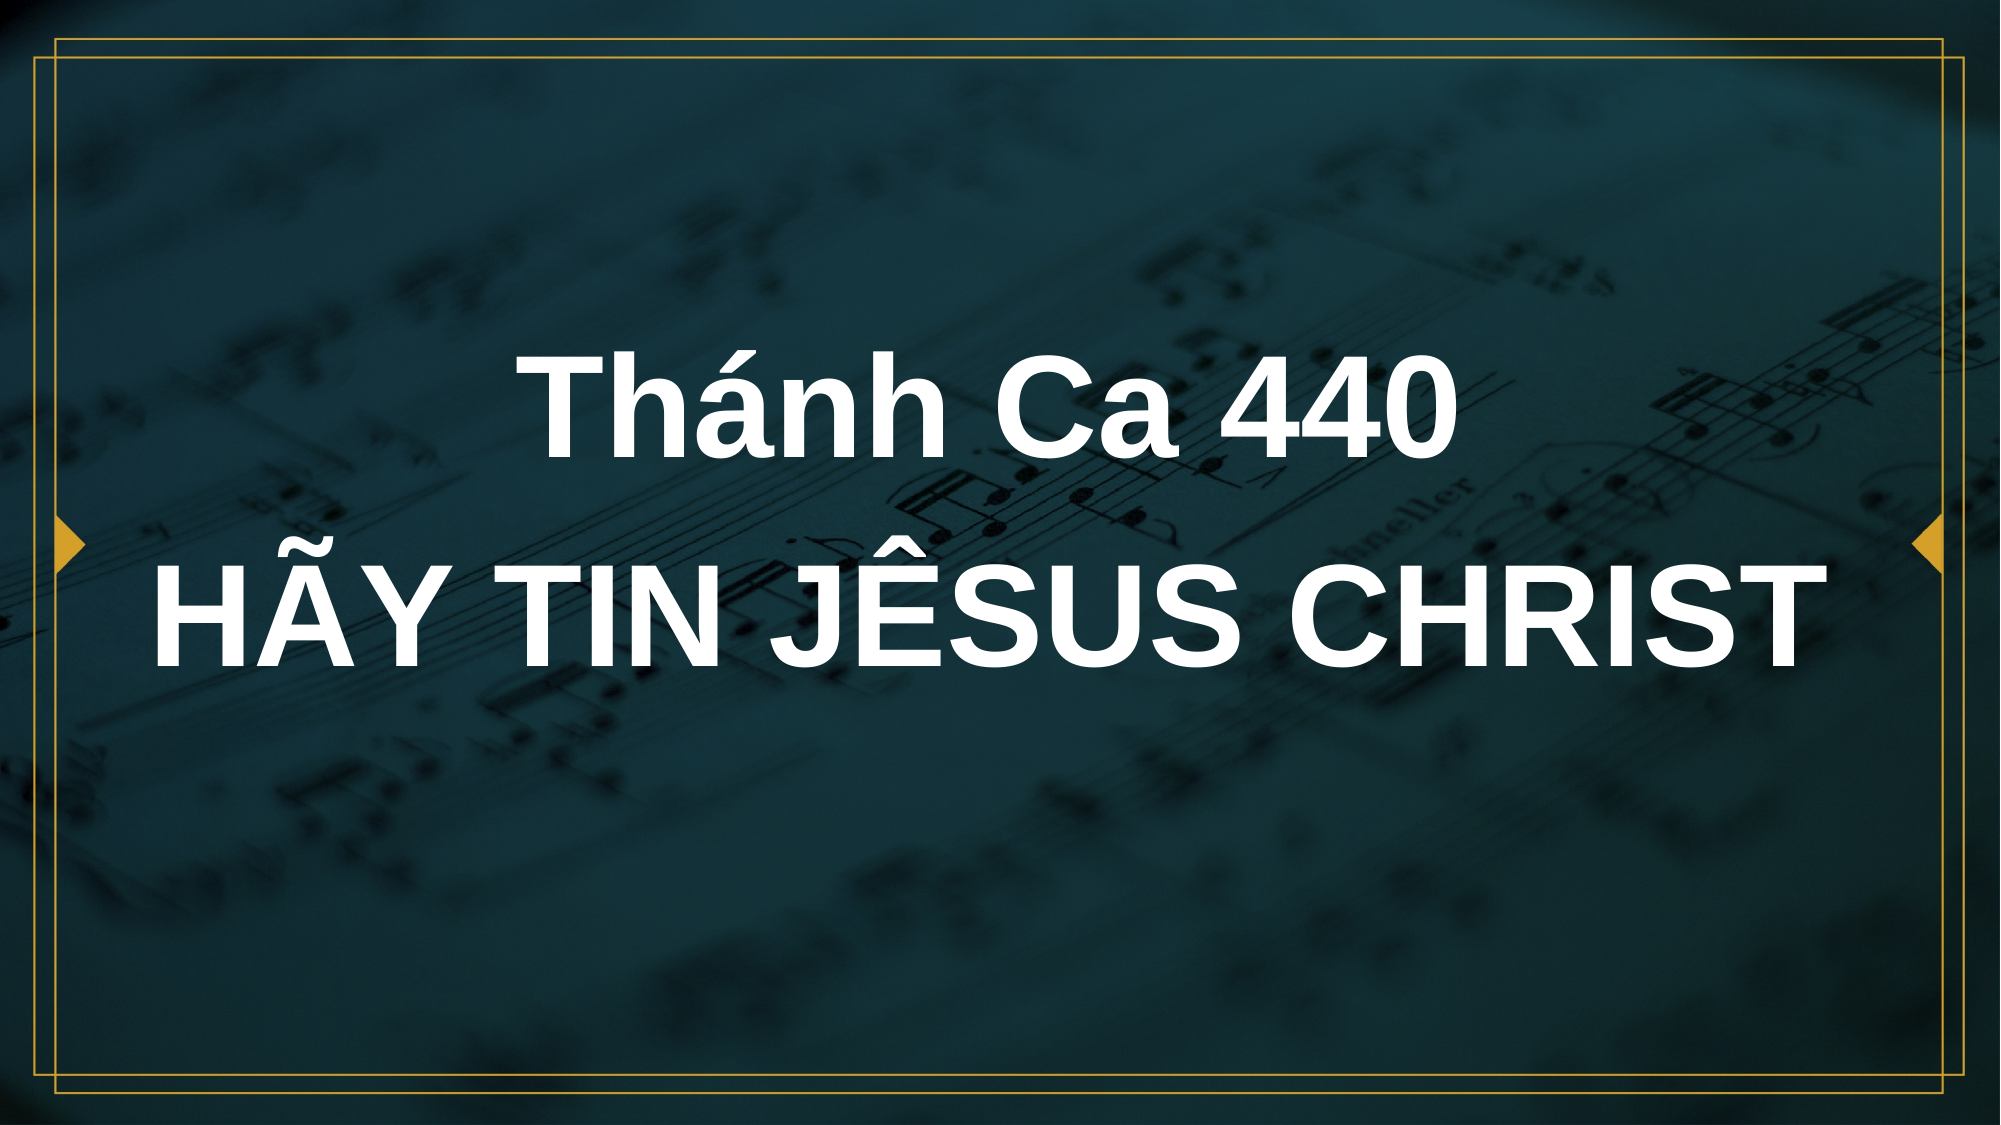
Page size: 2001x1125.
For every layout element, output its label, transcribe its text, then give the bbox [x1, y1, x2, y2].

picture [0, 0, 2000, 1125]
title Thánh Ca 440 HÃY TIN JÊSUS CHRIST [103, 151, 1875, 821]
